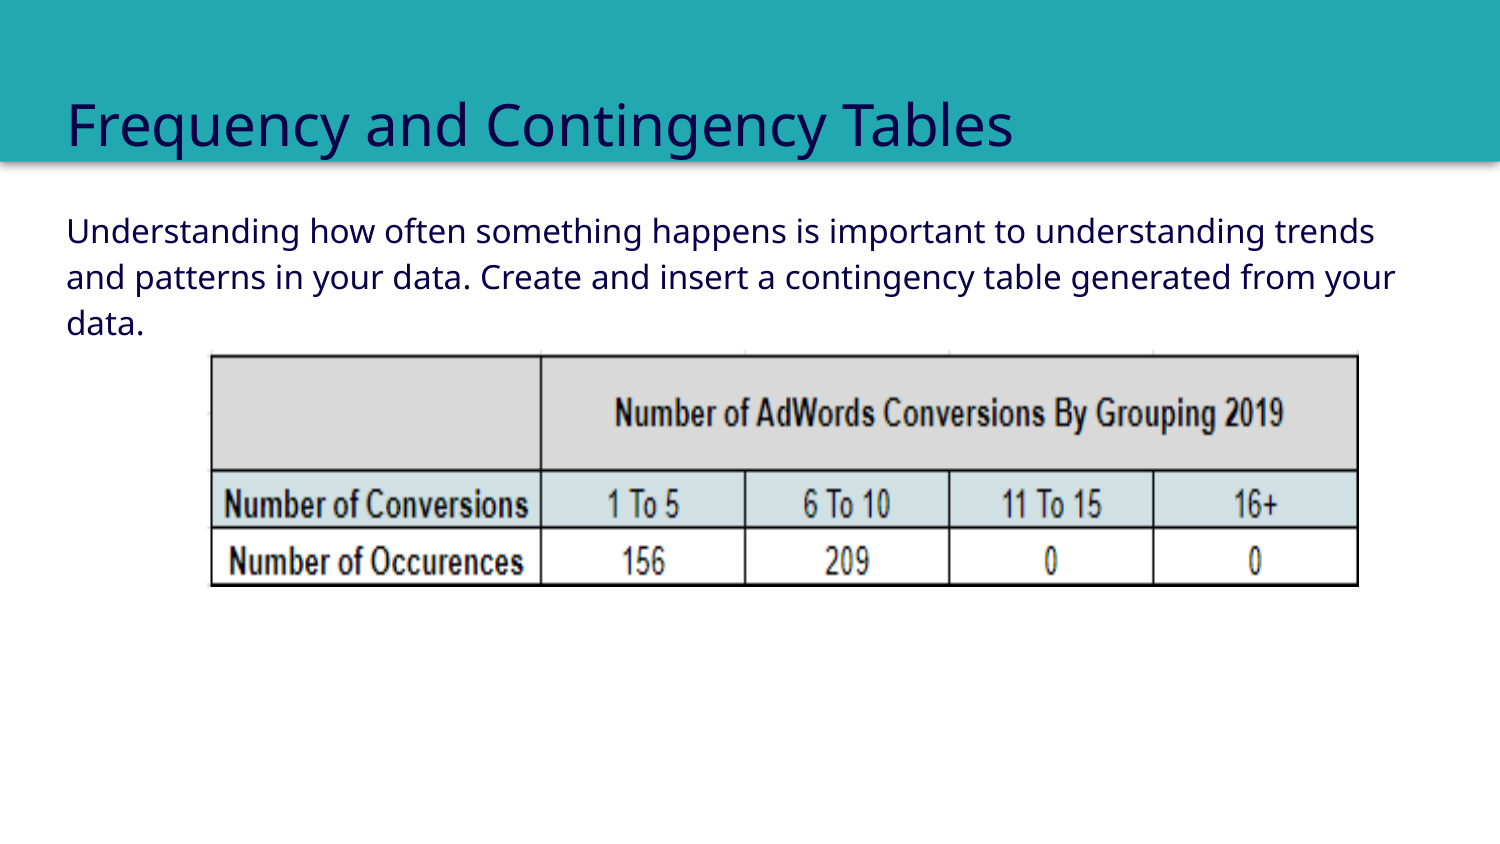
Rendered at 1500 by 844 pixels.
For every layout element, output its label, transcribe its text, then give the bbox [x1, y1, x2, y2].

picture [207, 350, 1359, 587]
title Frequency and Contingency Tables [51, 72, 1449, 167]
list Understanding how often something happens is important to understanding trends and patterns in your data. Create and insert a contingency table generated from your data. [51, 189, 1449, 694]
